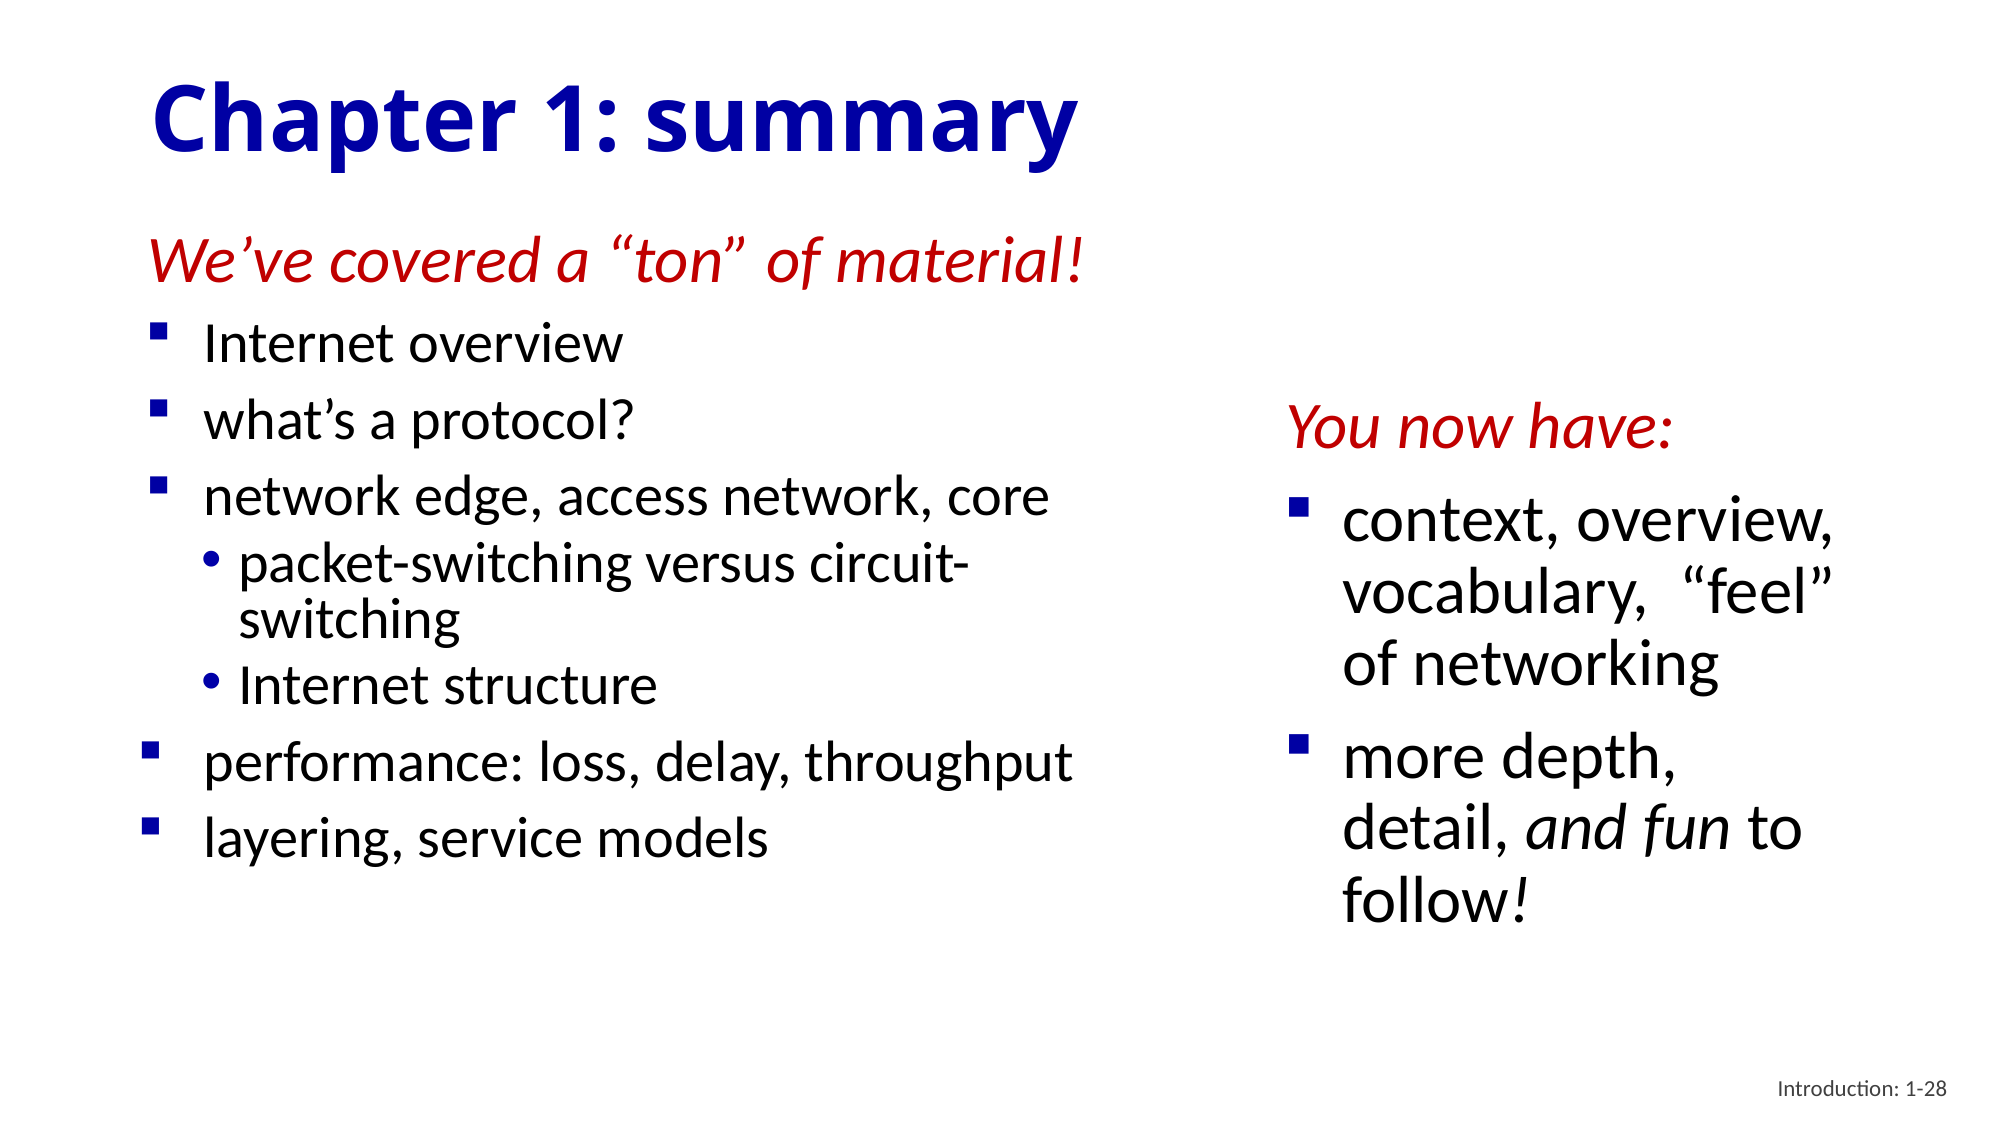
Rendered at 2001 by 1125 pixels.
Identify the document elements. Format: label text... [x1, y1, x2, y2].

text_box You now have: context, overview, vocabulary, “feel” of networking more depth, detail, and fun to follow! [1249, 383, 1861, 978]
text_box We’ve covered a “ton” of material! Internet overview what’s a protocol? network edge, access network, core packet-switching versus circuit-switching Internet structure performance: loss, delay, throughput layering, service models [111, 217, 1127, 1074]
title Chapter 1: summary [135, 47, 1861, 195]
slide_number Introduction: 1-28 [1512, 1056, 1963, 1117]
